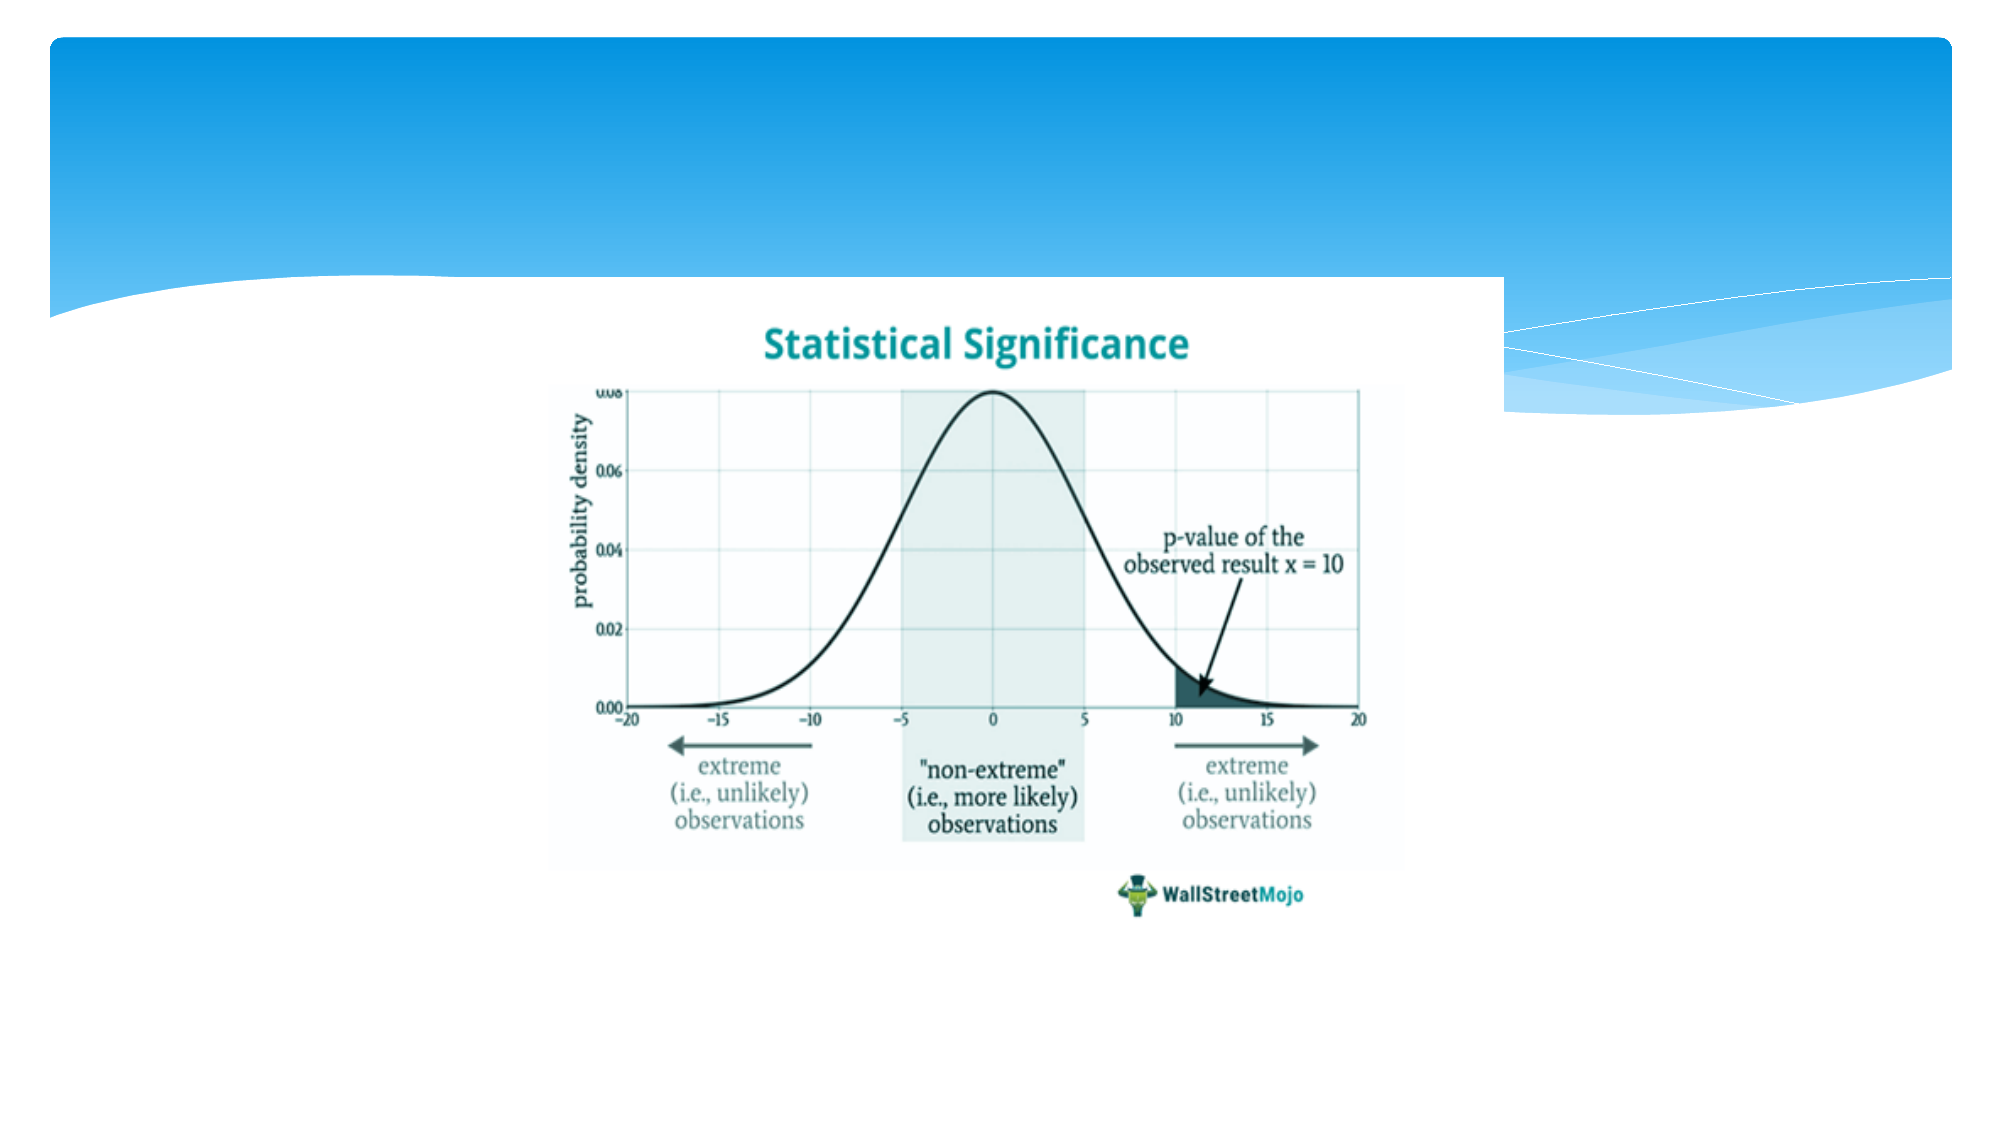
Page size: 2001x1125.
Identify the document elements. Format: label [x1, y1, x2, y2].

title [99, 55, 1900, 261]
list [449, 277, 1504, 934]
